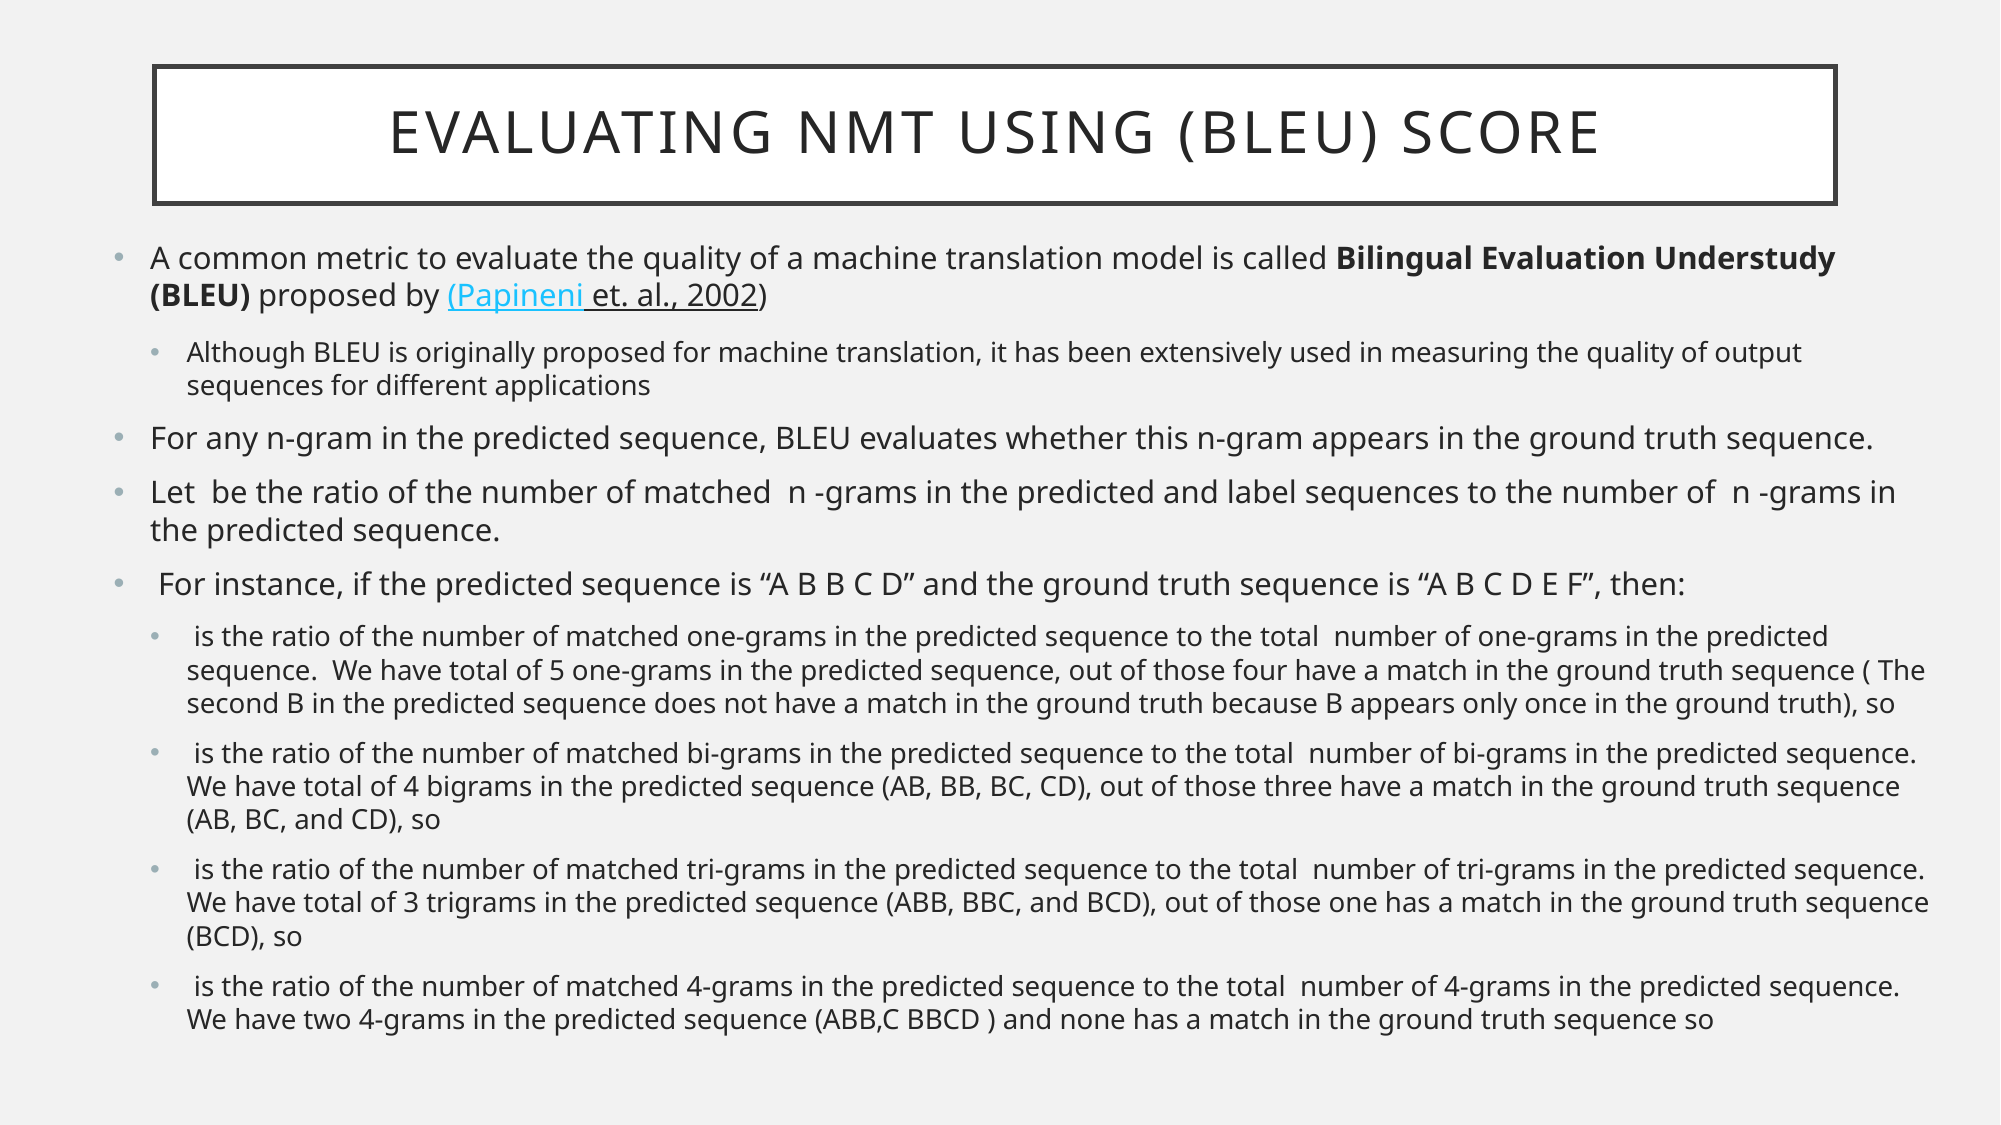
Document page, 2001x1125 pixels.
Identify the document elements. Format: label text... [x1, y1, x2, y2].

title Evaluating NMT using (Bleu) score [152, 64, 1838, 206]
